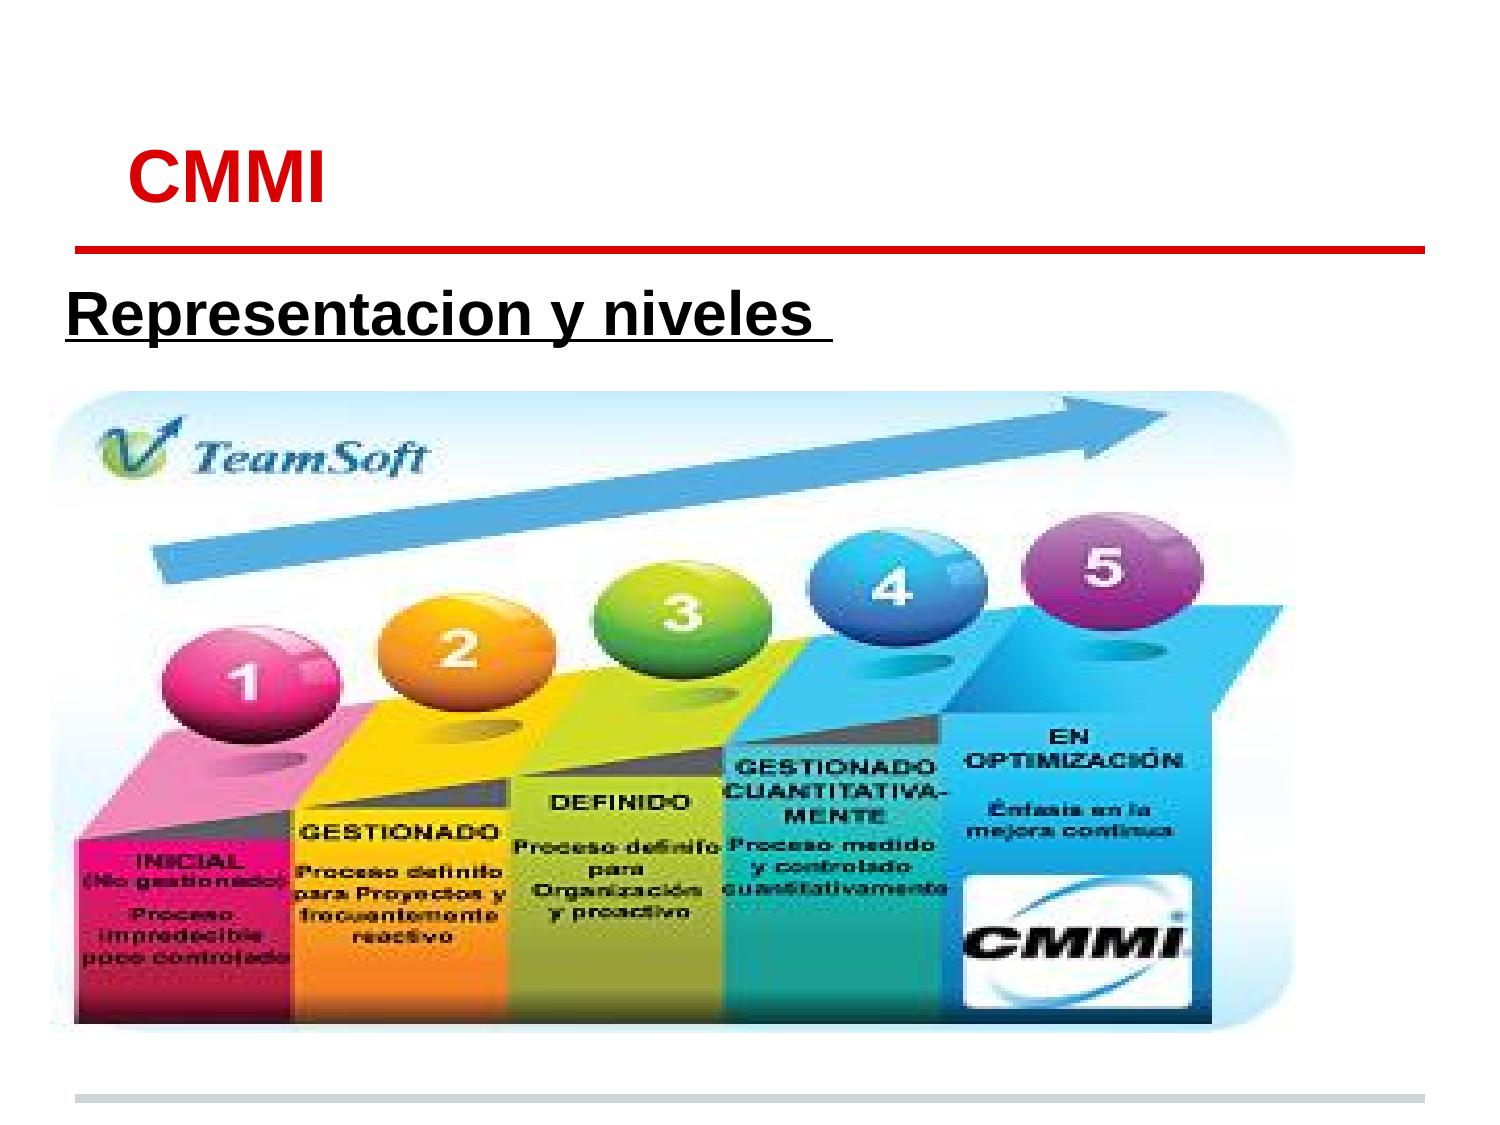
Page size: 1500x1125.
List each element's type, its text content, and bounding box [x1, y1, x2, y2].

text_box [50, 391, 1296, 1033]
title CMMI [75, 45, 1425, 233]
list Representacion y niveles [50, 257, 1401, 1073]
